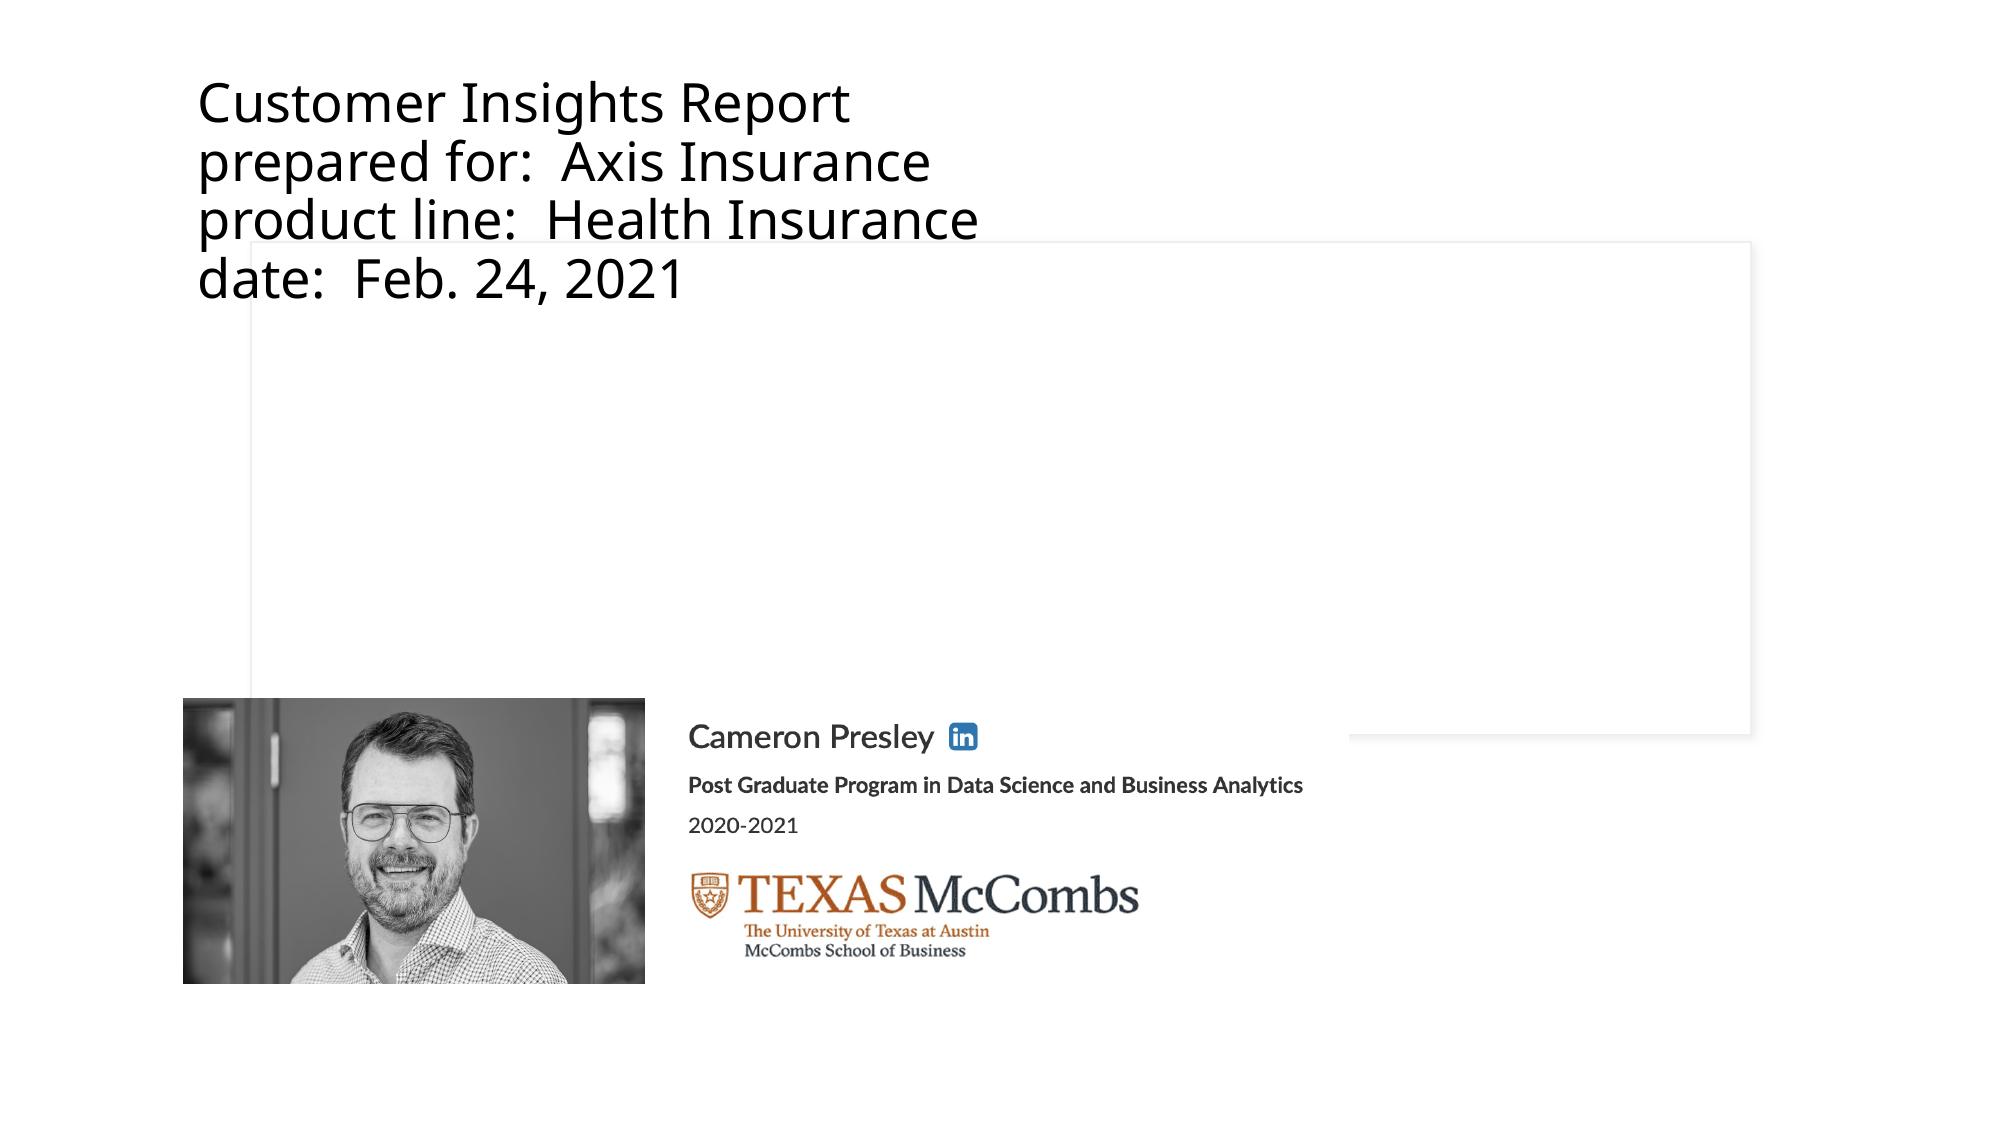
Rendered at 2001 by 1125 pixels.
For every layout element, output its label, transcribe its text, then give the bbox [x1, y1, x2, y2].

title Customer Insights Report prepared for: Axis Insurance product line: Health Insurance date: Feb. 24, 2021 [183, 57, 1851, 394]
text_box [182, 698, 1349, 984]
